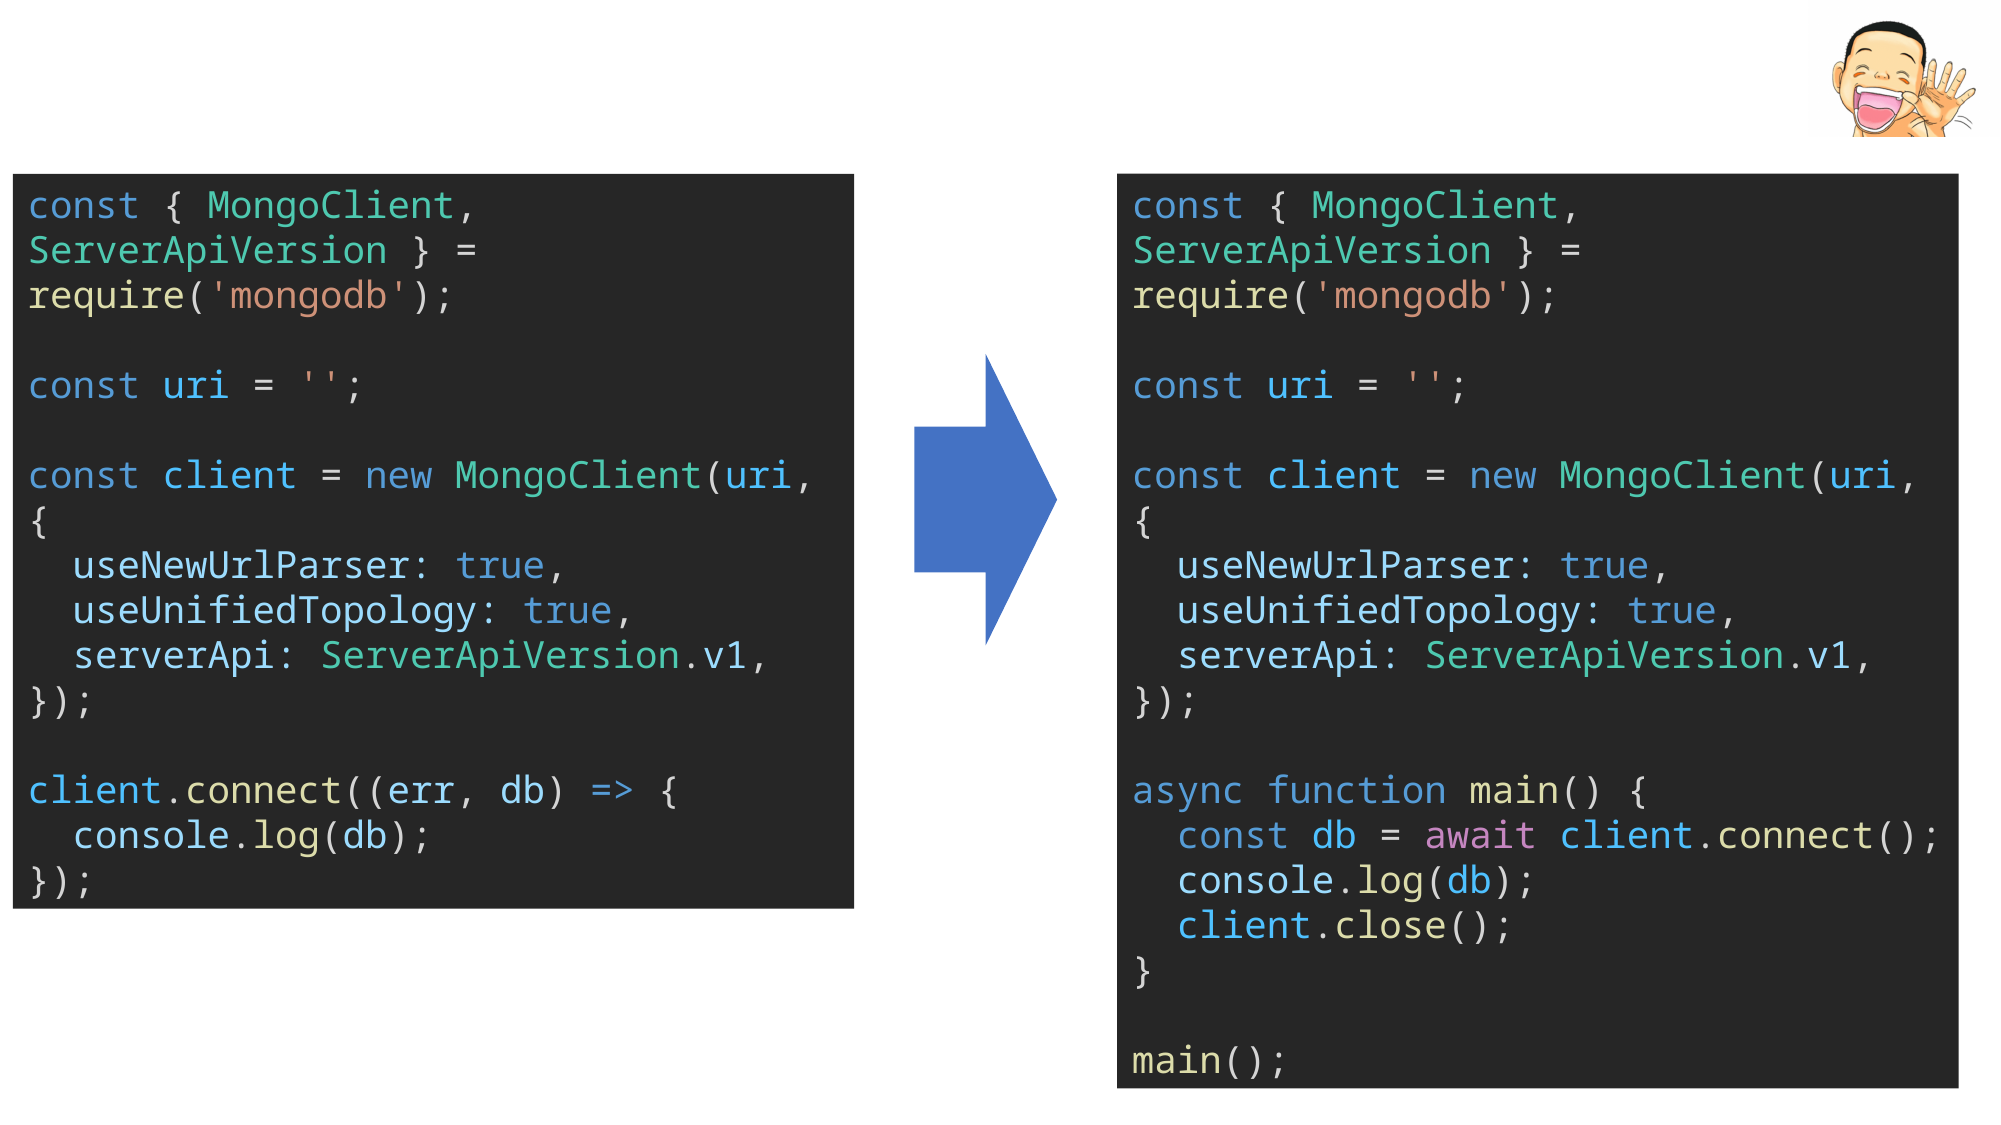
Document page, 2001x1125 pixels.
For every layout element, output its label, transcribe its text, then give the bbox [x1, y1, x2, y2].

text_box const { MongoClient, ServerApiVersion } = require('mongodb'); const uri = ''; const client = new MongoClient(uri, { useNewUrlParser: true, useUnifiedTopology: true, serverApi: ServerApiVersion.v1, }); client.connect((err, db) => { console.log(db); }); [12, 173, 855, 909]
picture [1808, 0, 2000, 137]
text_box const { MongoClient, ServerApiVersion } = require('mongodb'); const uri = ''; const client = new MongoClient(uri, { useNewUrlParser: true, useUnifiedTopology: true, serverApi: ServerApiVersion.v1, }); async function main() { const db = await client.connect(); console.log(db); client.close(); } main(); [1117, 173, 1959, 1089]
text_box [913, 353, 1059, 646]
